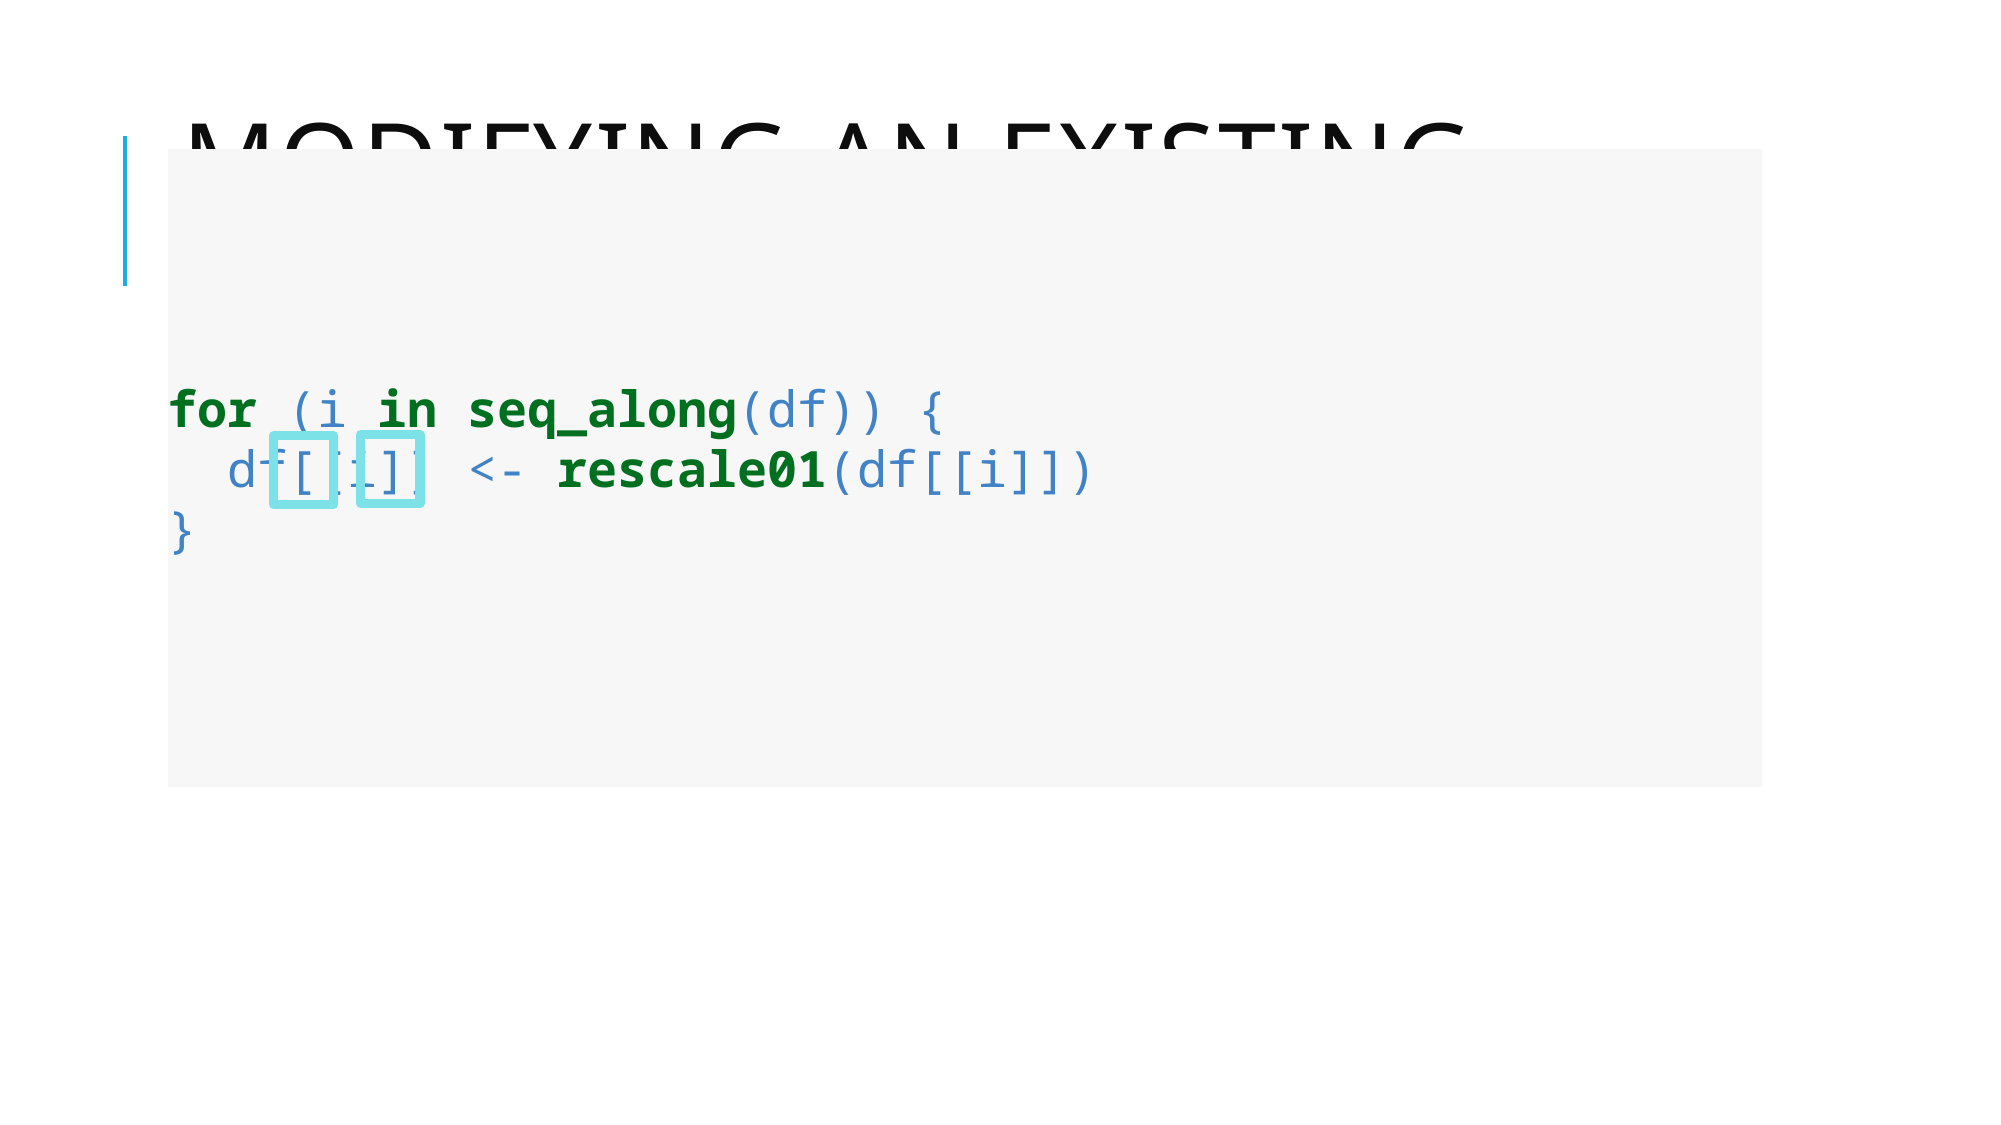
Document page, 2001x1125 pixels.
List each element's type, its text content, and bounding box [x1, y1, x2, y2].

title Modifying an existing object [168, 96, 1763, 149]
text_box [359, 433, 421, 505]
list for (i in seq_along(df)) { df[[i]] <- rescale01(df[[i]]) } [168, 149, 1763, 787]
text_box [272, 434, 335, 506]
